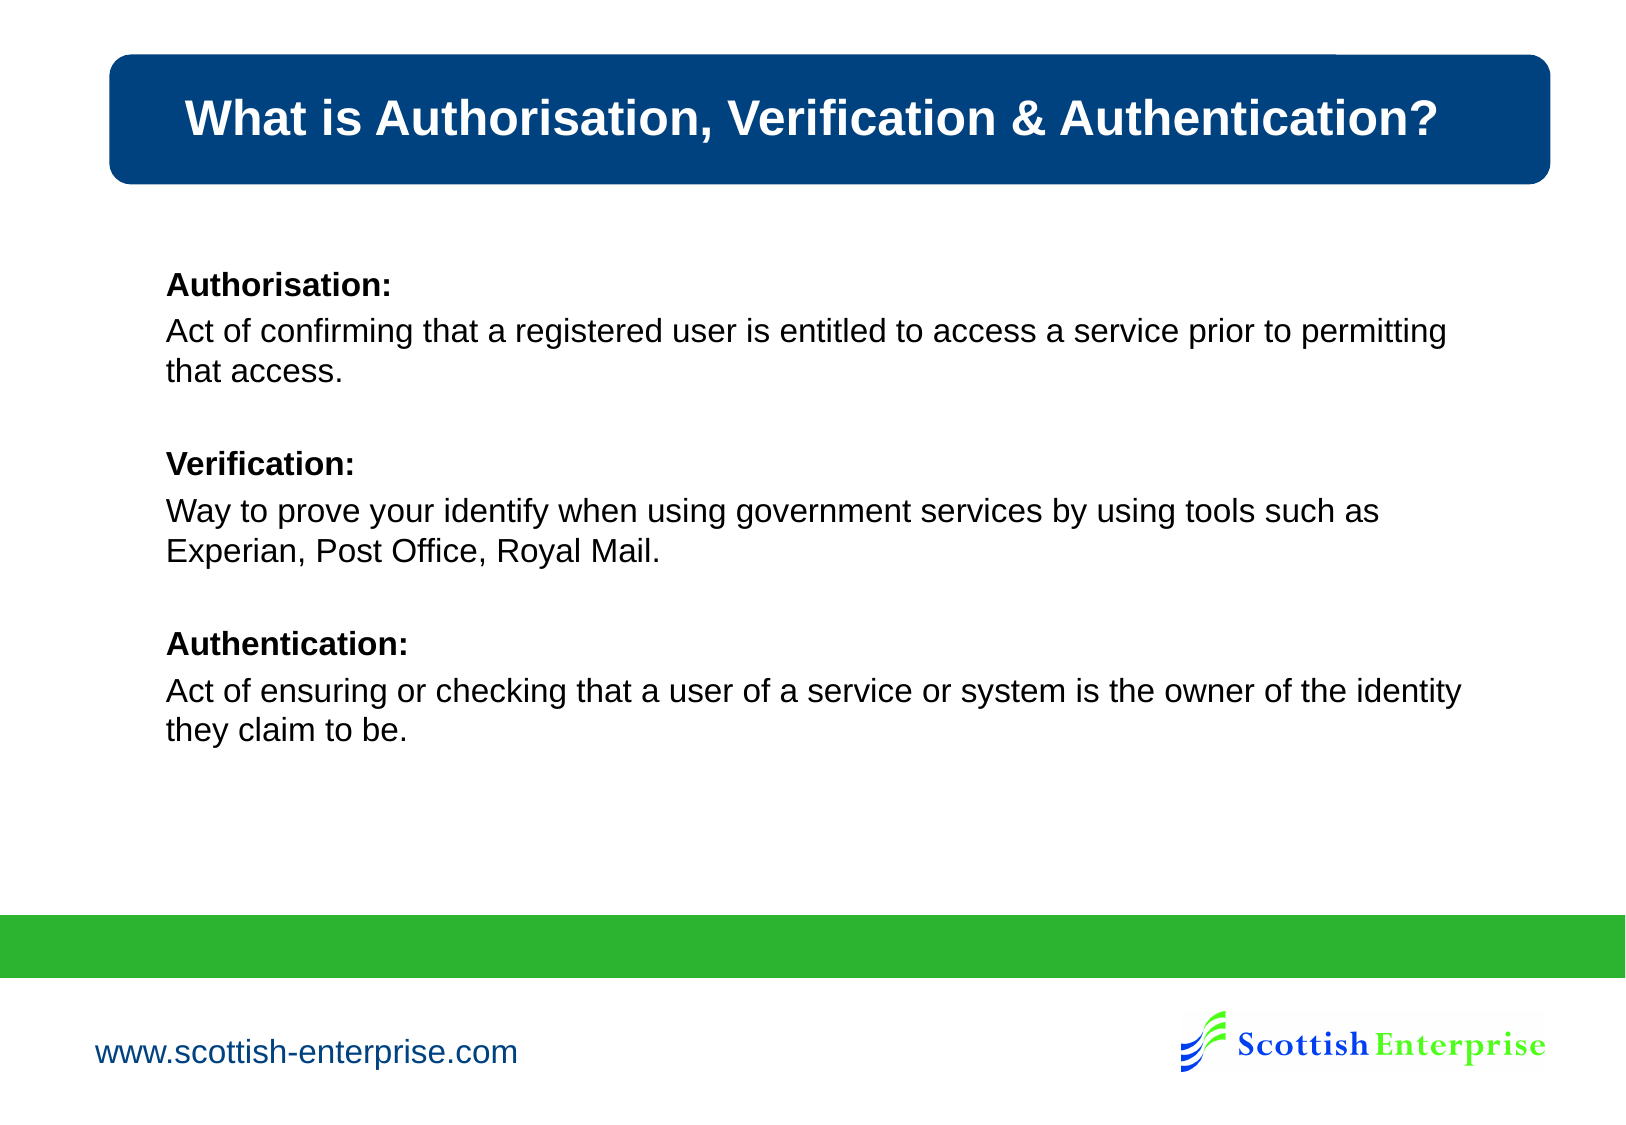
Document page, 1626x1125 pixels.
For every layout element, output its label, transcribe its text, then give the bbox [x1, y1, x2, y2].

list What is Authorisation, Verification & Authentication? [162, 78, 1463, 173]
list Authorisation: Act of confirming that a registered user is entitled to access a service prior to permitting that access. Verification: Way to prove your identify when using government services by using tools such as Experian, Post Office, Royal Mail. Authentication: Act of ensuring or checking that a user of a service or system is the owner of the identity they claim to be. [151, 255, 1510, 835]
picture [1181, 1011, 1545, 1072]
